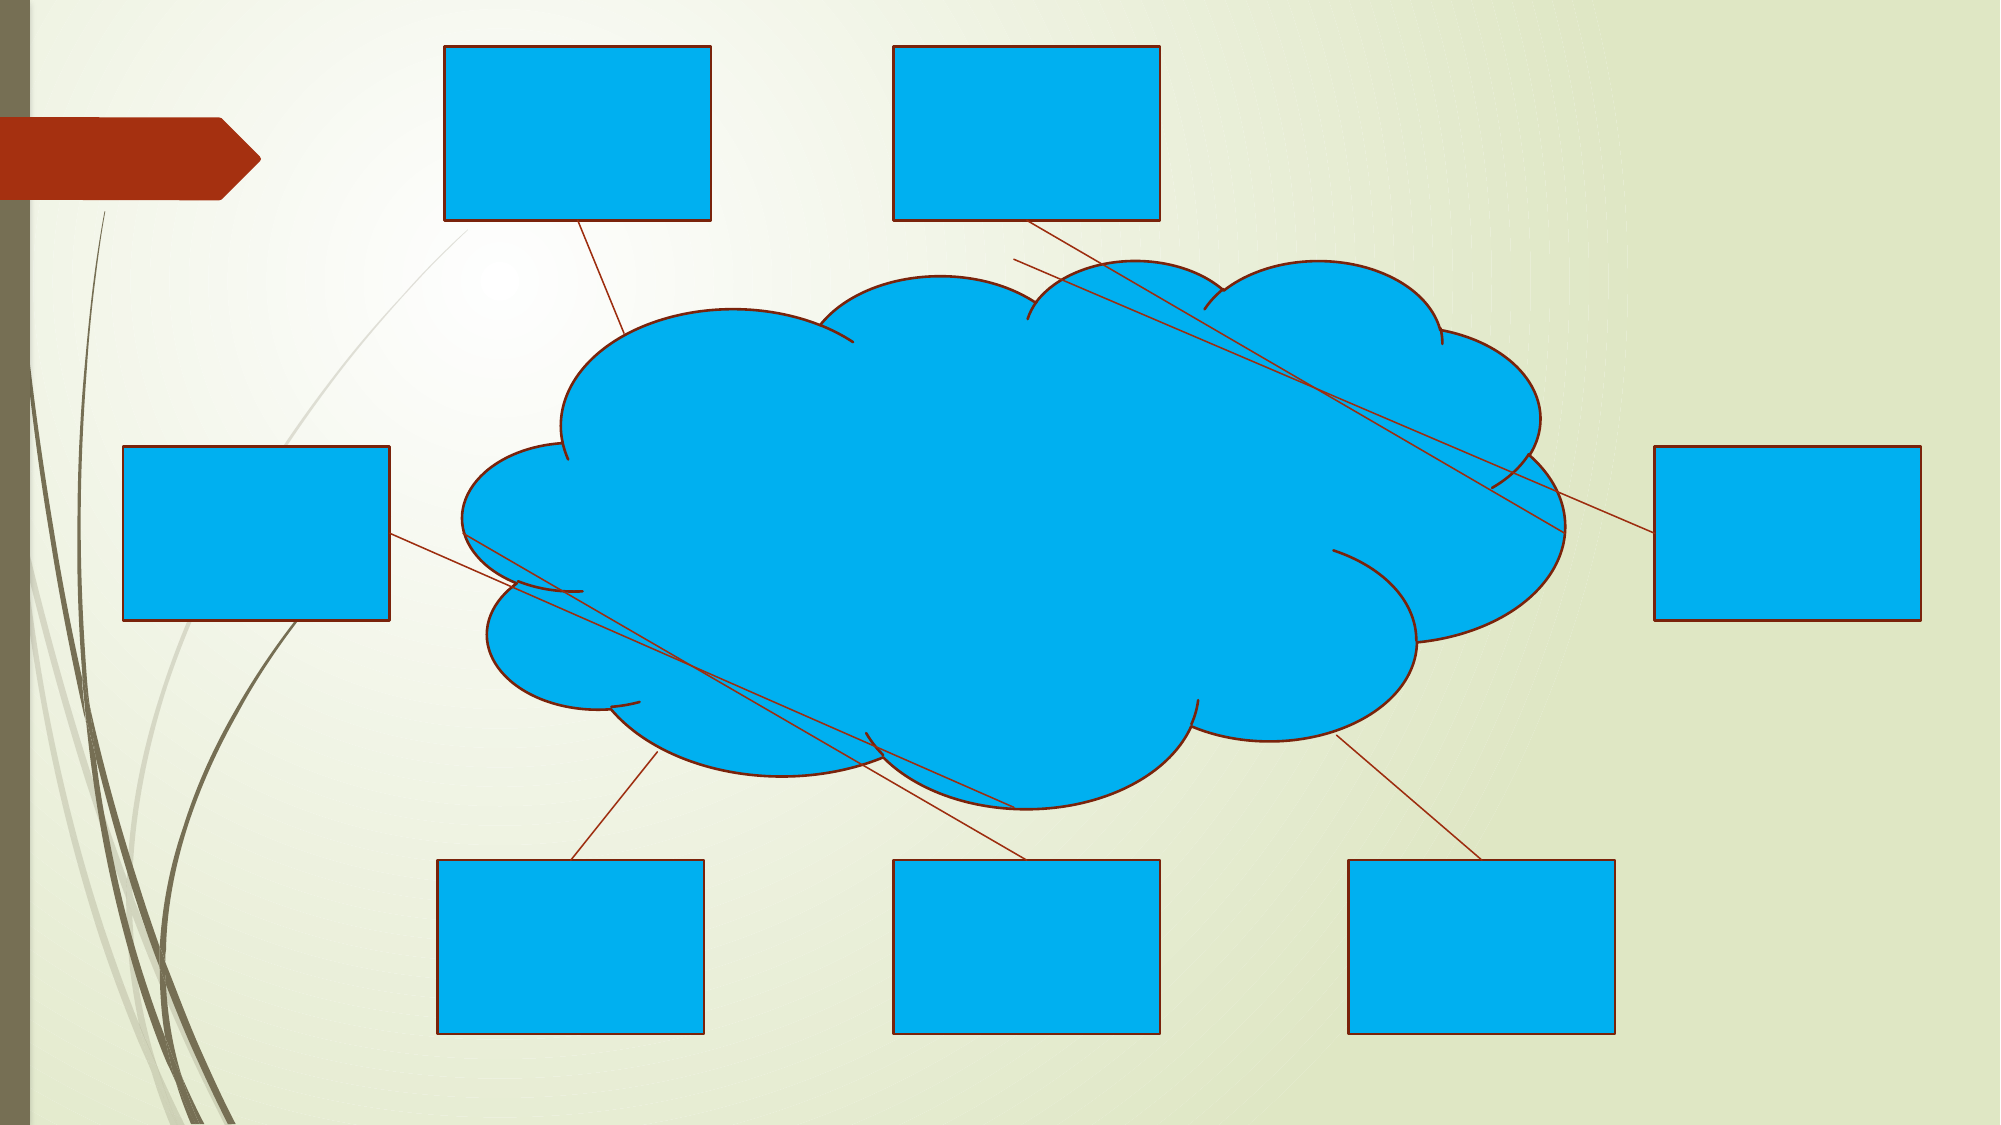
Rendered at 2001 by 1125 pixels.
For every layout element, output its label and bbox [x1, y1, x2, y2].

text_box [460, 274, 1566, 811]
text_box [577, 220, 625, 334]
text_box [570, 751, 658, 861]
text_box [1062, 263, 1291, 376]
text_box [1102, 259, 1559, 491]
text_box [436, 859, 705, 1035]
text_box [1347, 859, 1616, 1035]
text_box [1339, 400, 1567, 533]
text_box [892, 859, 1161, 1035]
text_box [892, 45, 1161, 222]
text_box [1653, 445, 1922, 622]
text_box [122, 445, 391, 622]
text_box [443, 45, 712, 222]
text_box [1013, 220, 1028, 291]
text_box [1013, 806, 1028, 861]
text_box [1336, 734, 1483, 861]
